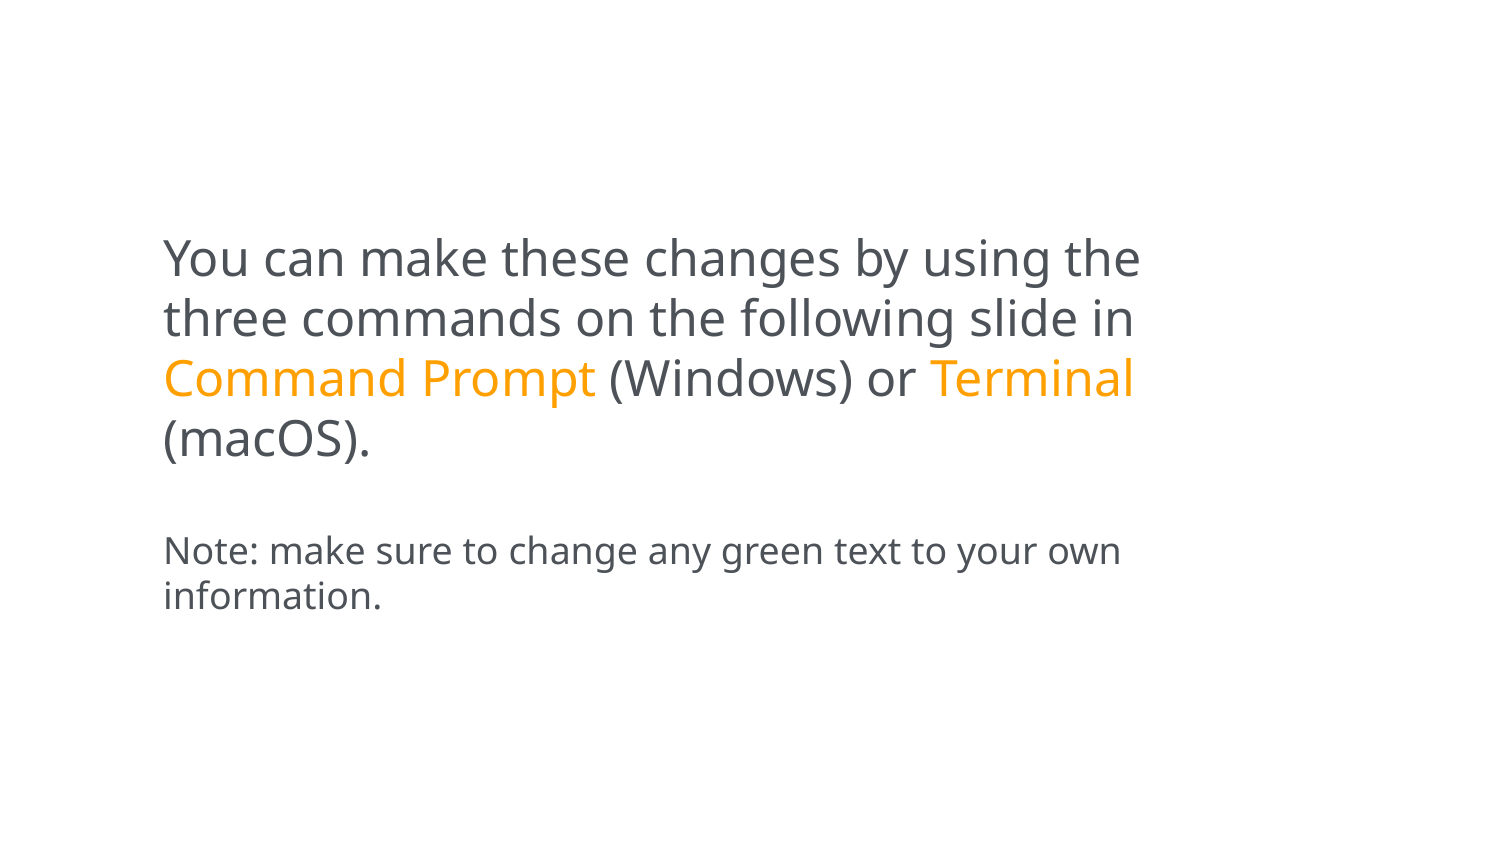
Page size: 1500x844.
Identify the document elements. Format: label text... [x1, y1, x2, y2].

text_box You can make these changes by using the three commands on the following slide in Command Prompt (Windows) or Terminal (macOS). Note: make sure to change any green text to your own information. [148, 190, 1352, 654]
